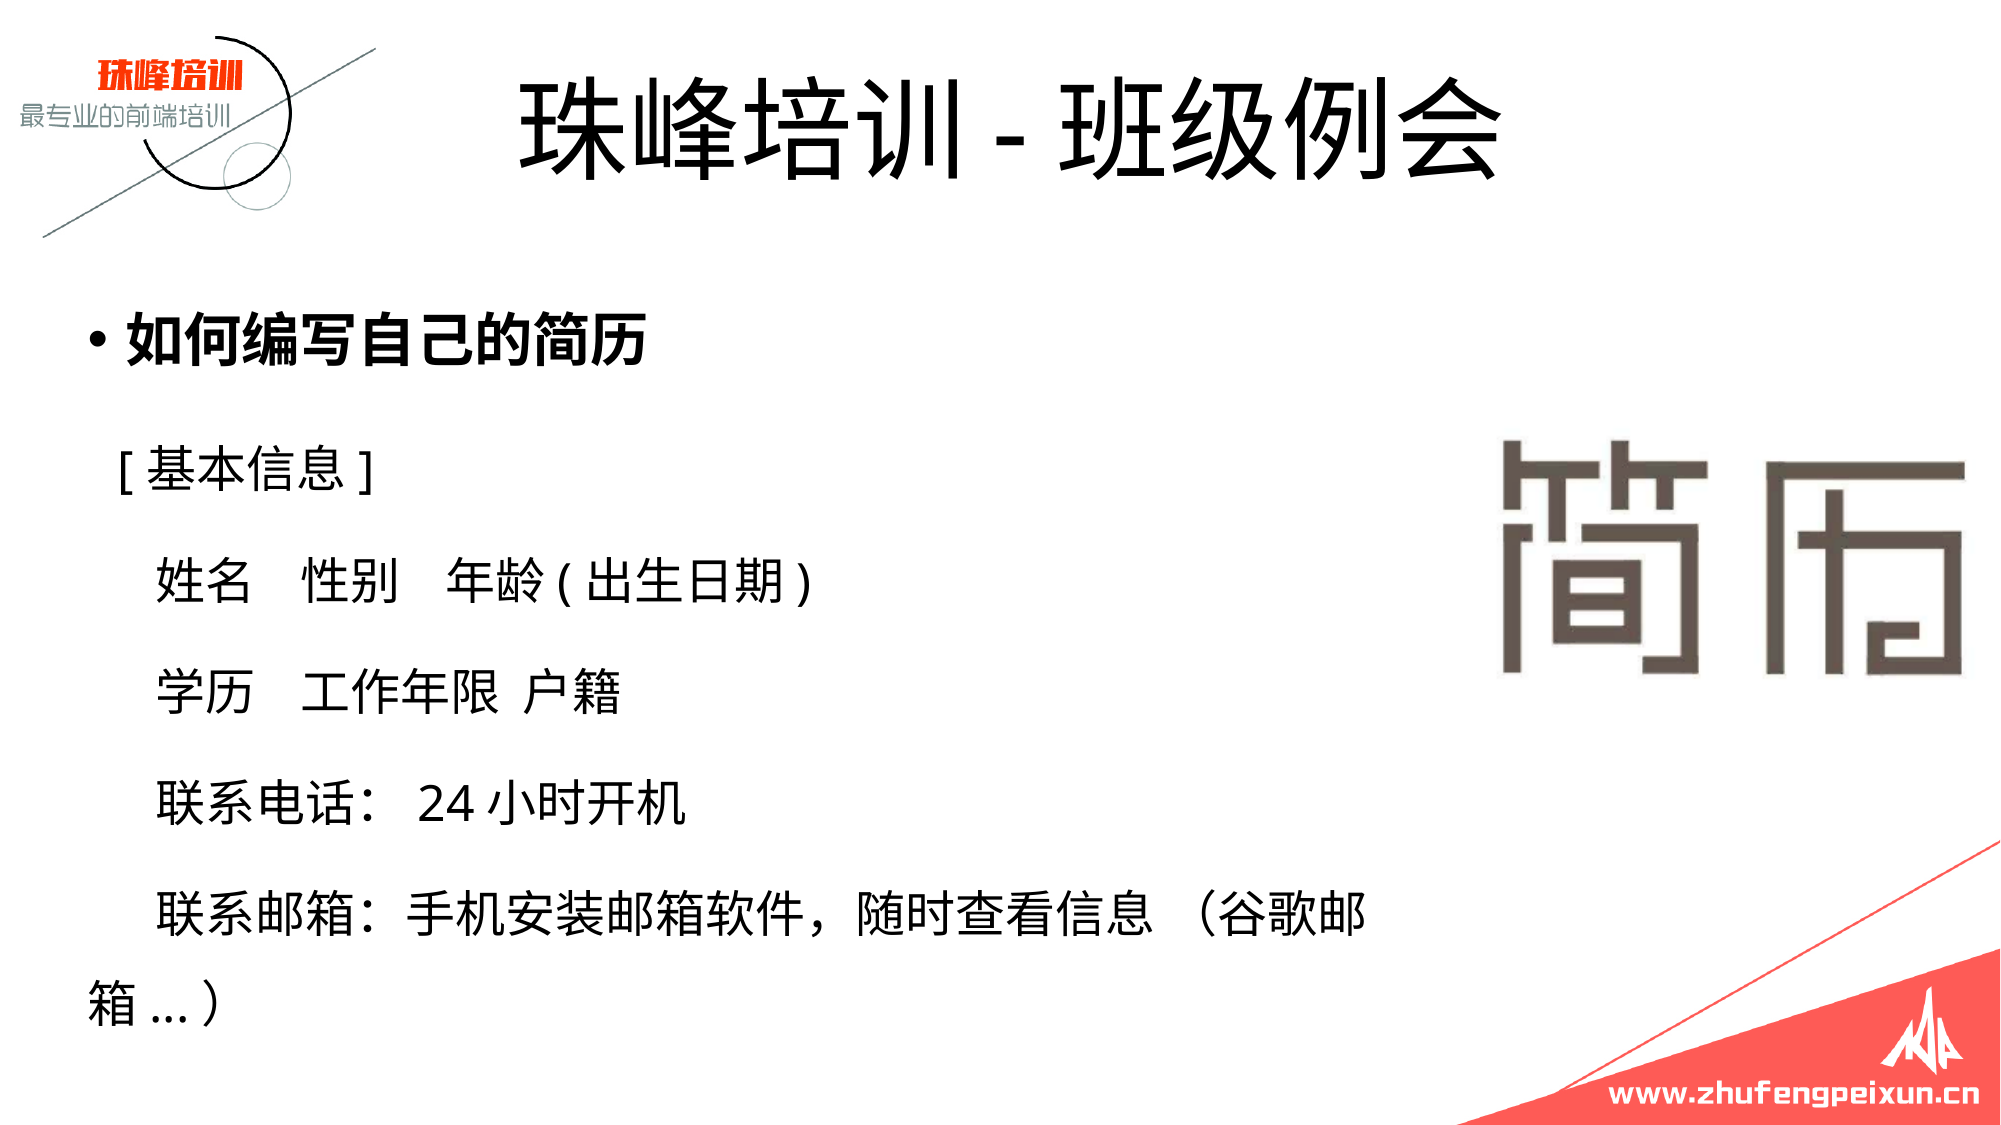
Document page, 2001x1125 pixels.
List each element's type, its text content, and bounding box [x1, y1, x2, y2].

picture [1469, 424, 1990, 701]
title 珠峰培训-班级例会 [148, 67, 1874, 245]
list 如何编写自己的简历 [基本信息] 姓名 性别 年龄(出生日期) 学历 工作年限 户籍 联系电话：24小时开机 联系邮箱：手机安装邮箱软件，随时查看信息 （谷歌邮箱...） [72, 260, 1430, 1094]
picture [1437, 796, 2001, 1125]
picture [18, 36, 376, 238]
